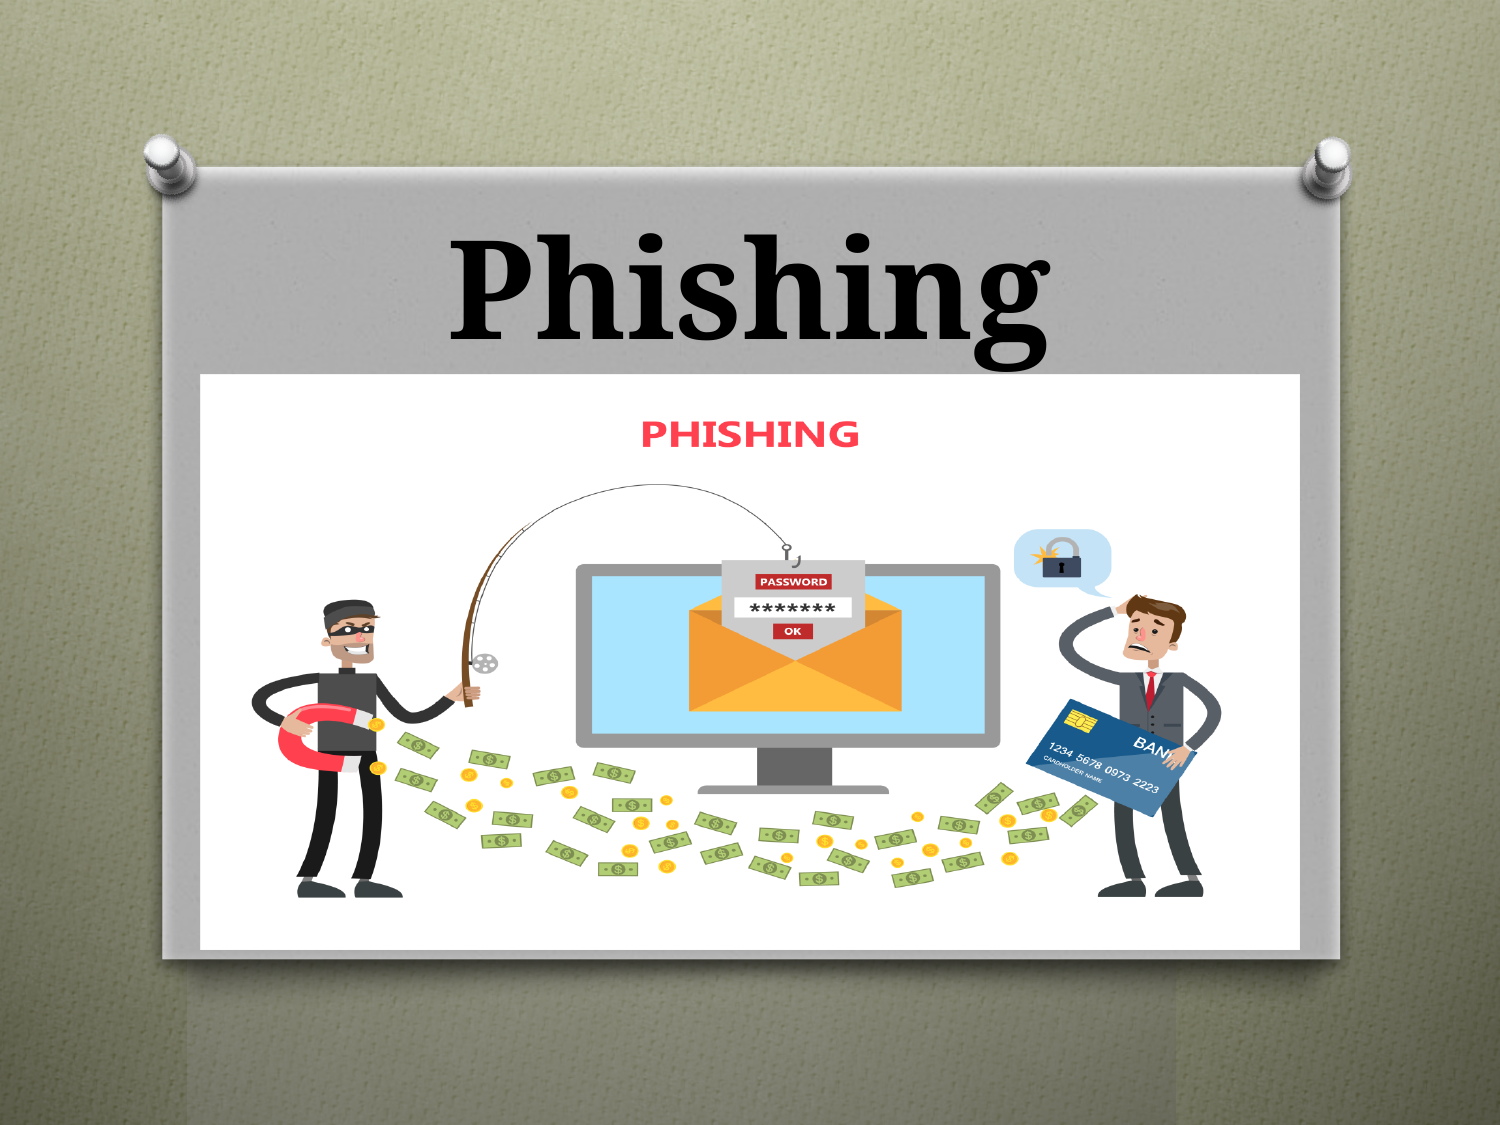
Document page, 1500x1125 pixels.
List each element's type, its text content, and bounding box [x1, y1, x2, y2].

title Phishing [280, 174, 1220, 374]
picture [199, 374, 1301, 951]
picture [1274, 109, 1396, 230]
picture [112, 100, 235, 224]
